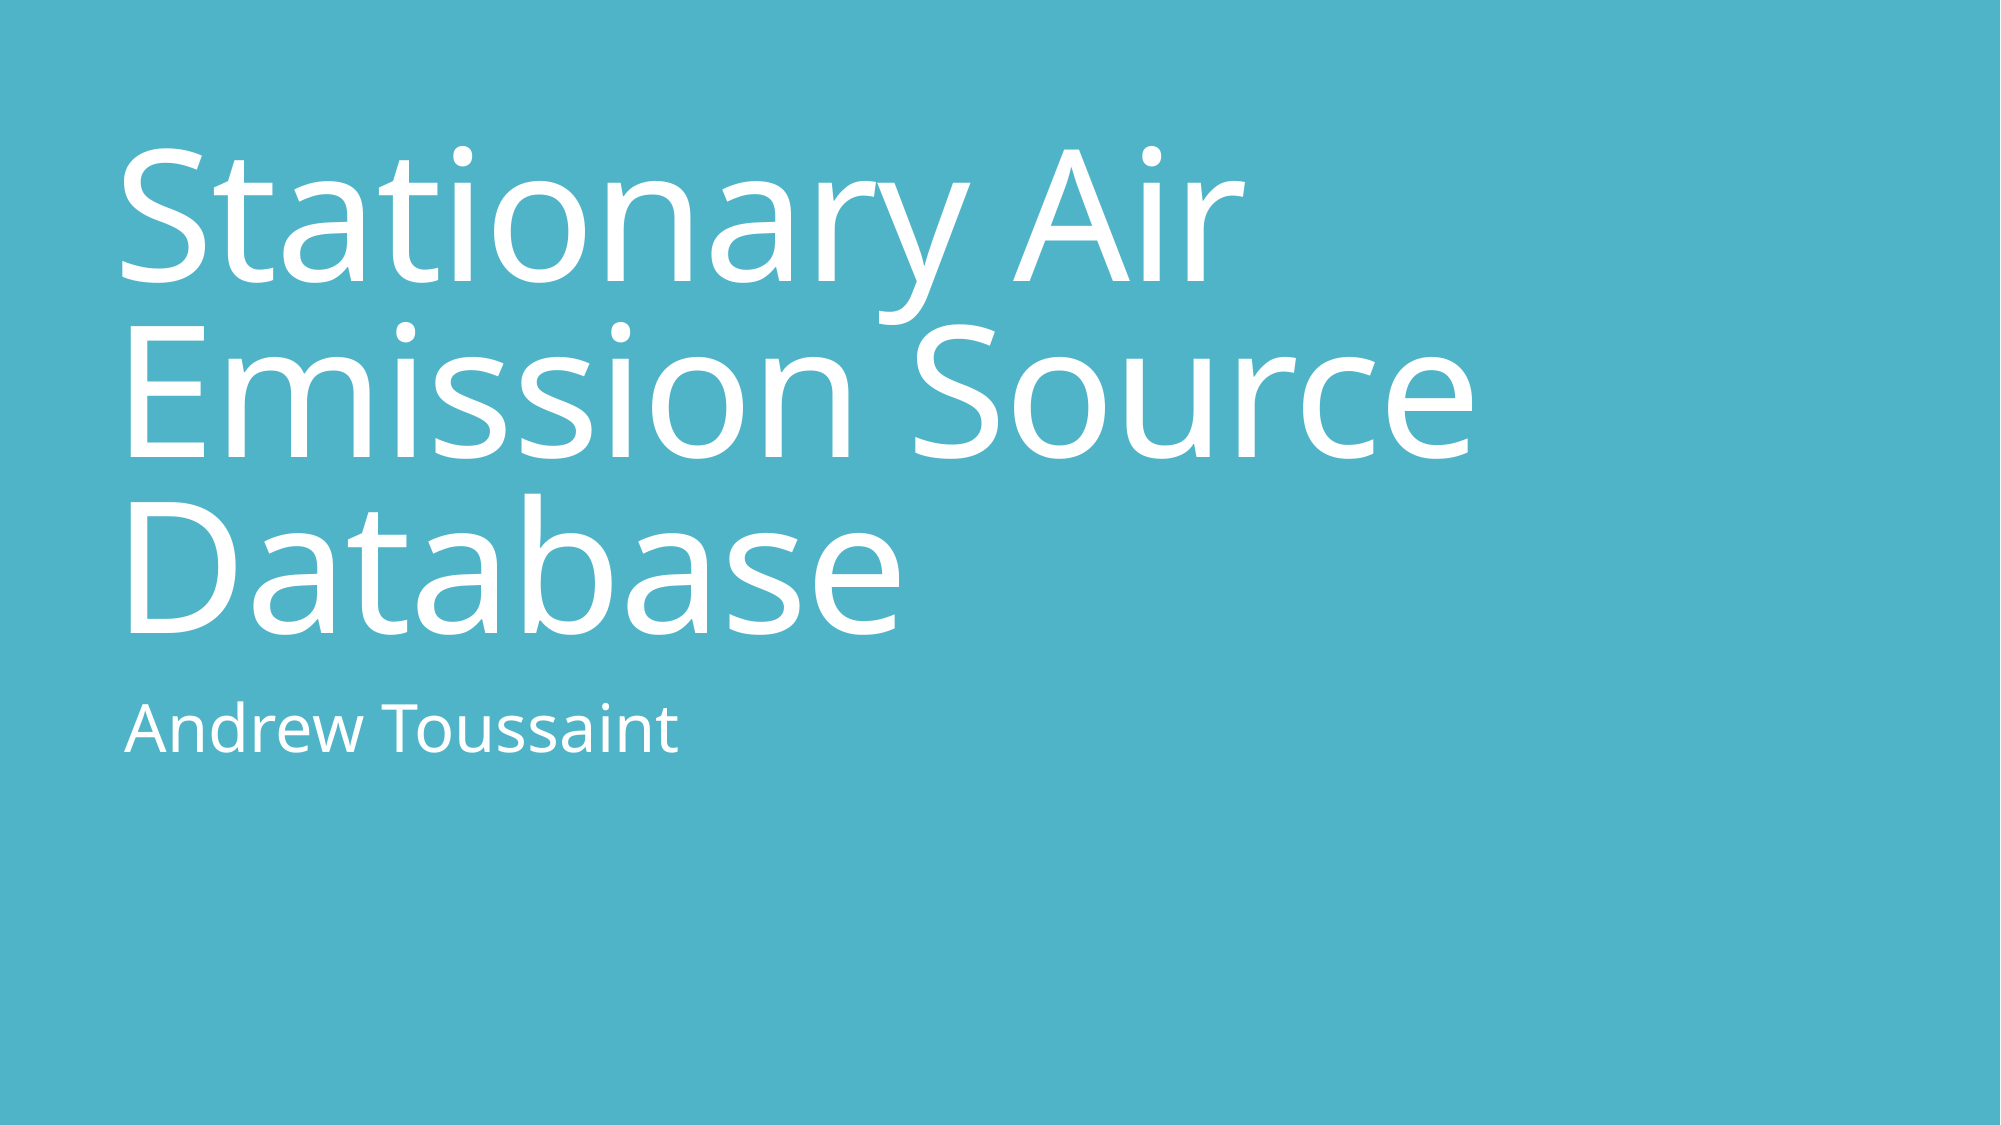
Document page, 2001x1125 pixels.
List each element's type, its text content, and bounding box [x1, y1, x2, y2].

title Stationary Air Emission Source Database [98, 126, 1868, 677]
subtitle Andrew Toussaint [109, 690, 1624, 961]
